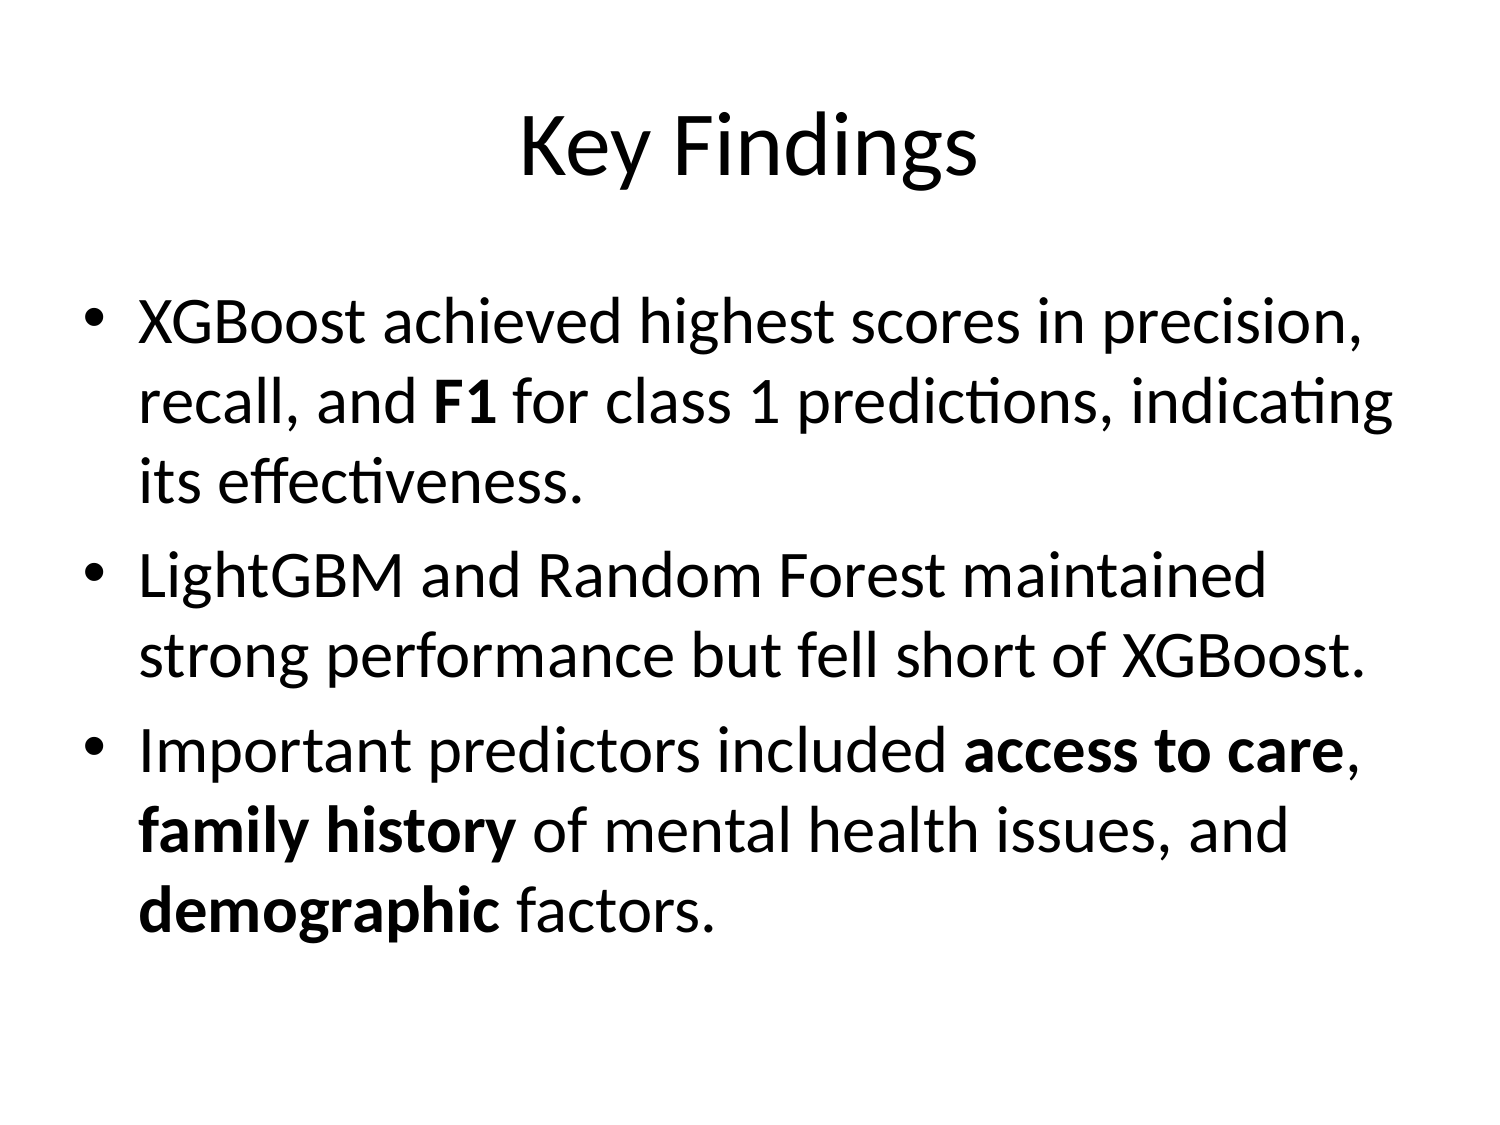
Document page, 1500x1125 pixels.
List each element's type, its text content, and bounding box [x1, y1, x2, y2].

list XGBoost achieved highest scores in precision, recall, and F1 for class 1 predictions, indicating its effectiveness. LightGBM and Random Forest maintained strong performance but fell short of XGBoost. Important predictors included access to care, family history of mental health issues, and demographic factors. [74, 268, 1426, 1013]
title Key Findings [74, 44, 1426, 234]
